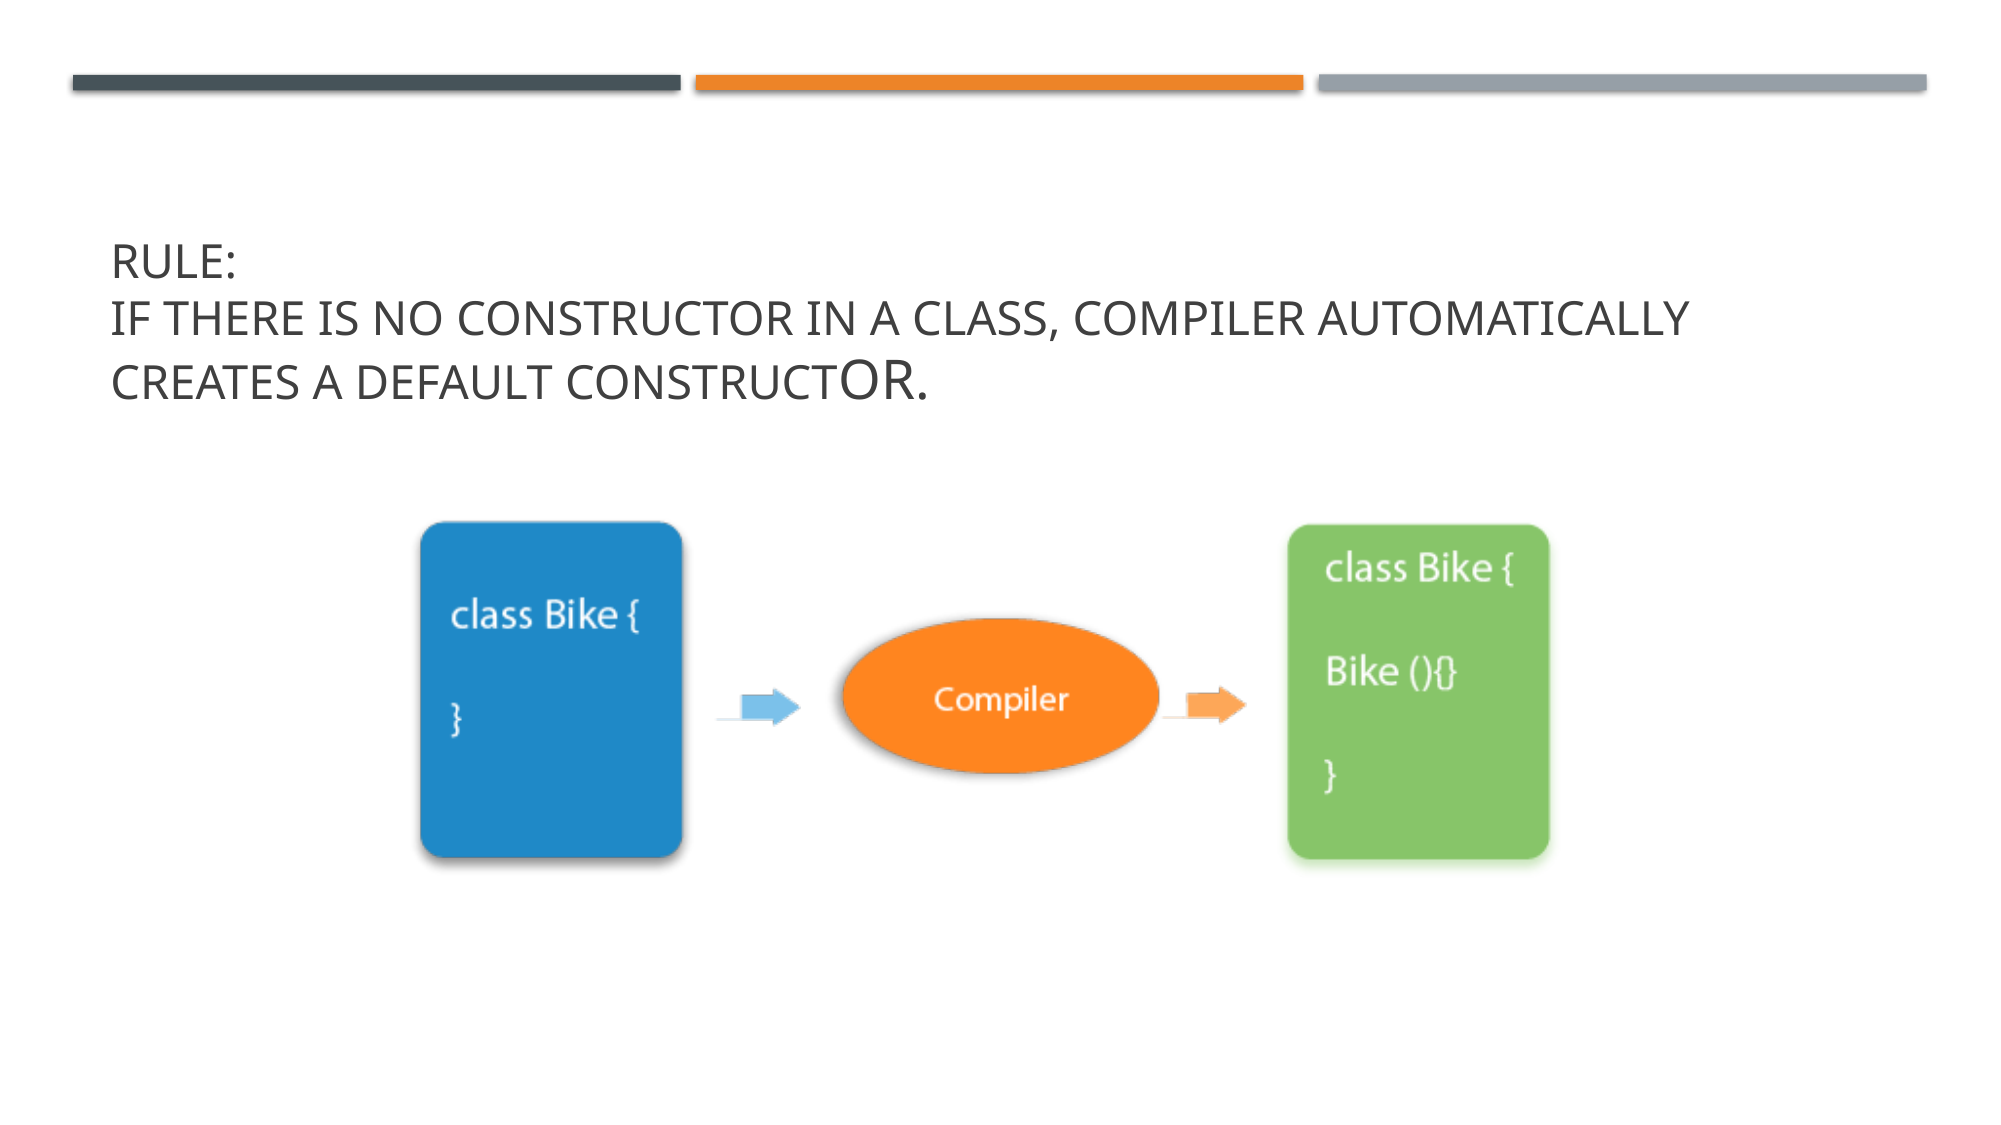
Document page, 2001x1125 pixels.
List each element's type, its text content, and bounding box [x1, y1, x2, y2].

title Rule: If there is no constructor in a class, compiler automatically creates a default constructor. [95, 224, 1905, 420]
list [351, 458, 1622, 939]
